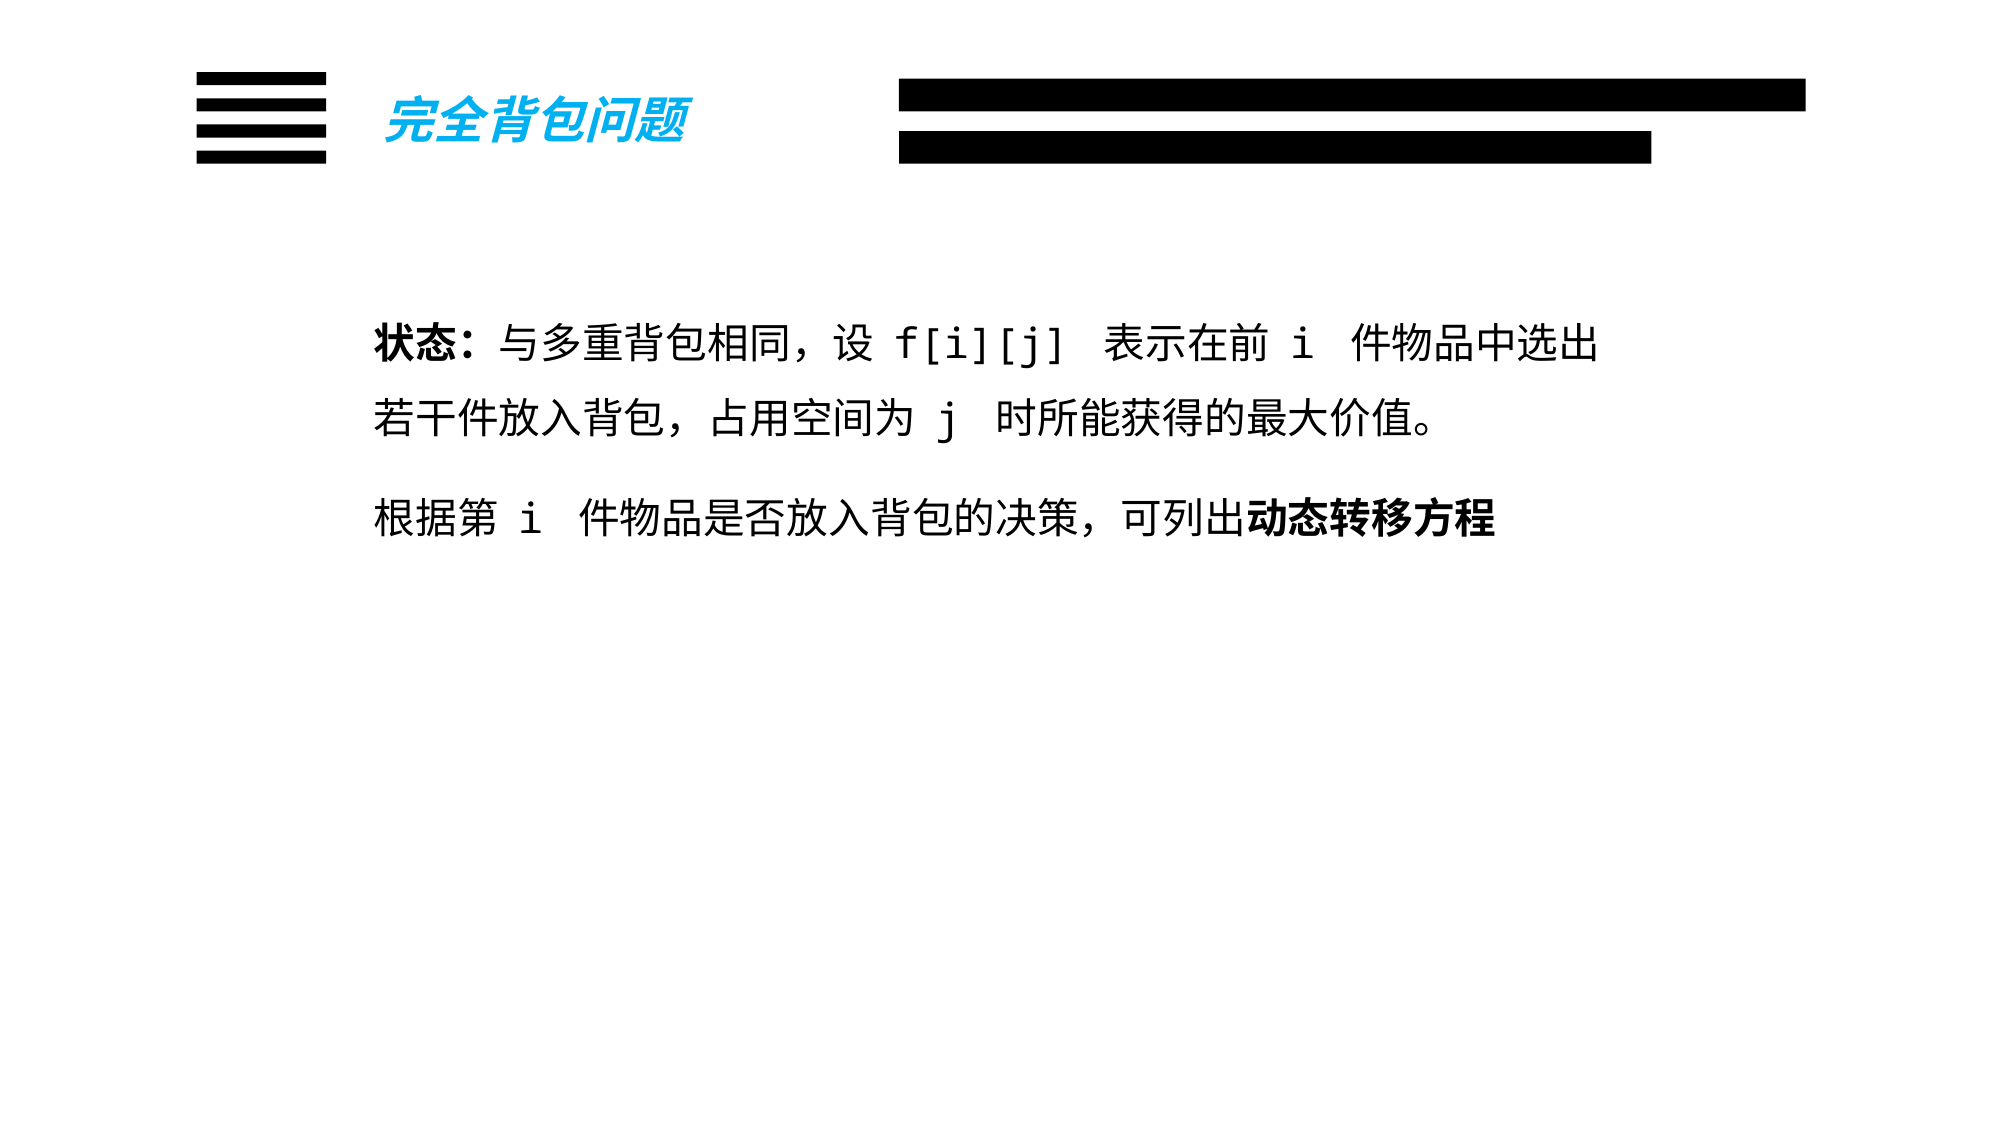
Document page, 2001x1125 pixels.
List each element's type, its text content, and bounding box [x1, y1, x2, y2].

text_box [898, 78, 1807, 112]
text_box [898, 130, 1652, 165]
text_box 状态：与多重背包相同，设 f[i][j] 表示在前 i 件物品中选出若干件放入背包，占用空间为 j 时所能获得的最大价值。 根据第 i 件物品是否放入背包的决策，可列出动态转移方程 [358, 284, 1641, 550]
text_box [196, 72, 327, 164]
text_box 完全背包问题 [369, 81, 857, 157]
